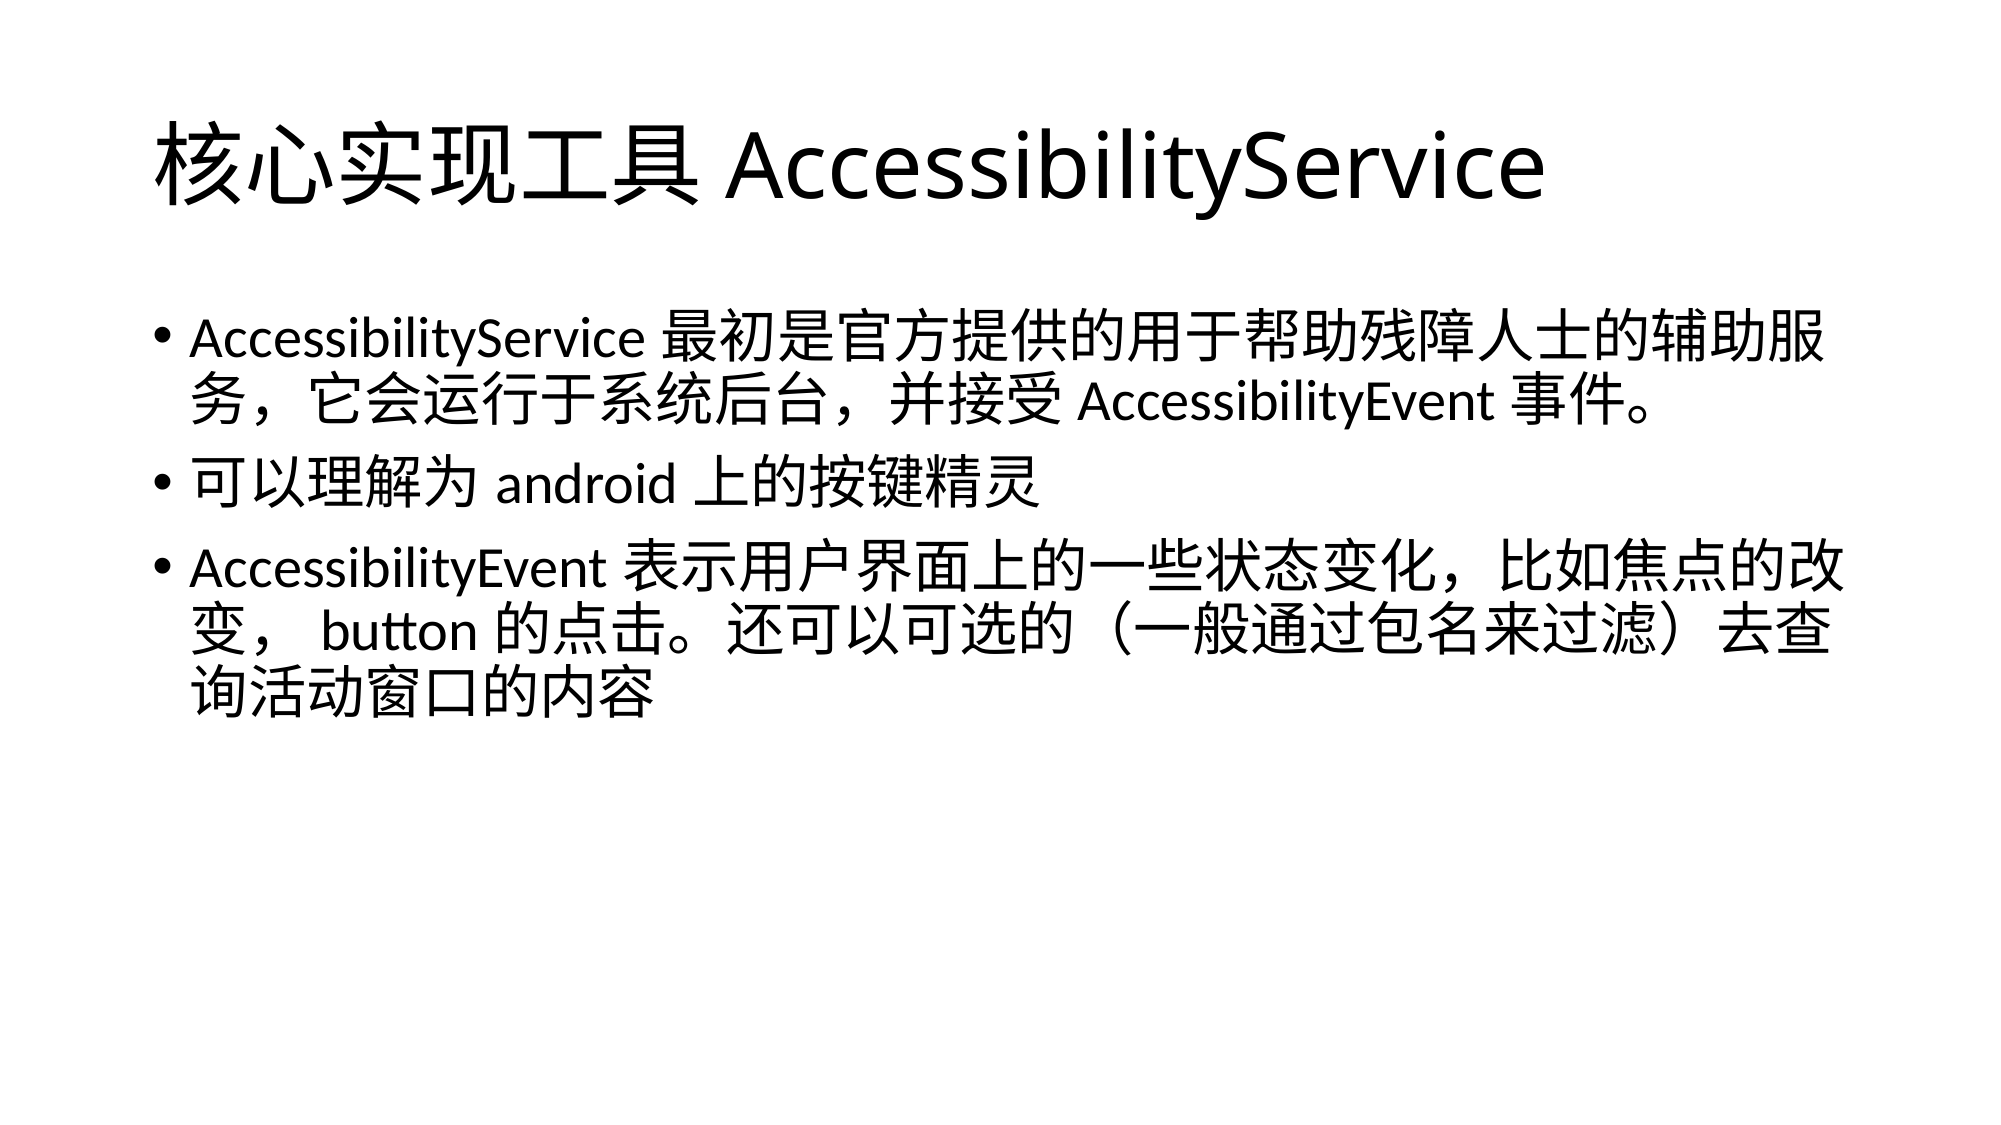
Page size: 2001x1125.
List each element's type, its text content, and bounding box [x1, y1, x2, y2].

list AccessibilityService最初是官方提供的用于帮助残障人士的辅助服务，它会运行于系统后台，并接受AccessibilityEvent事件。 可以理解为android上的按键精灵 AccessibilityEvent表示用户界面上的一些状态变化，比如焦点的改变，button的点击。还可以可选的（一般通过包名来过滤）去查询活动窗口的内容 [137, 299, 1863, 1014]
title 核心实现工具AccessibilityService [137, 59, 1863, 278]
